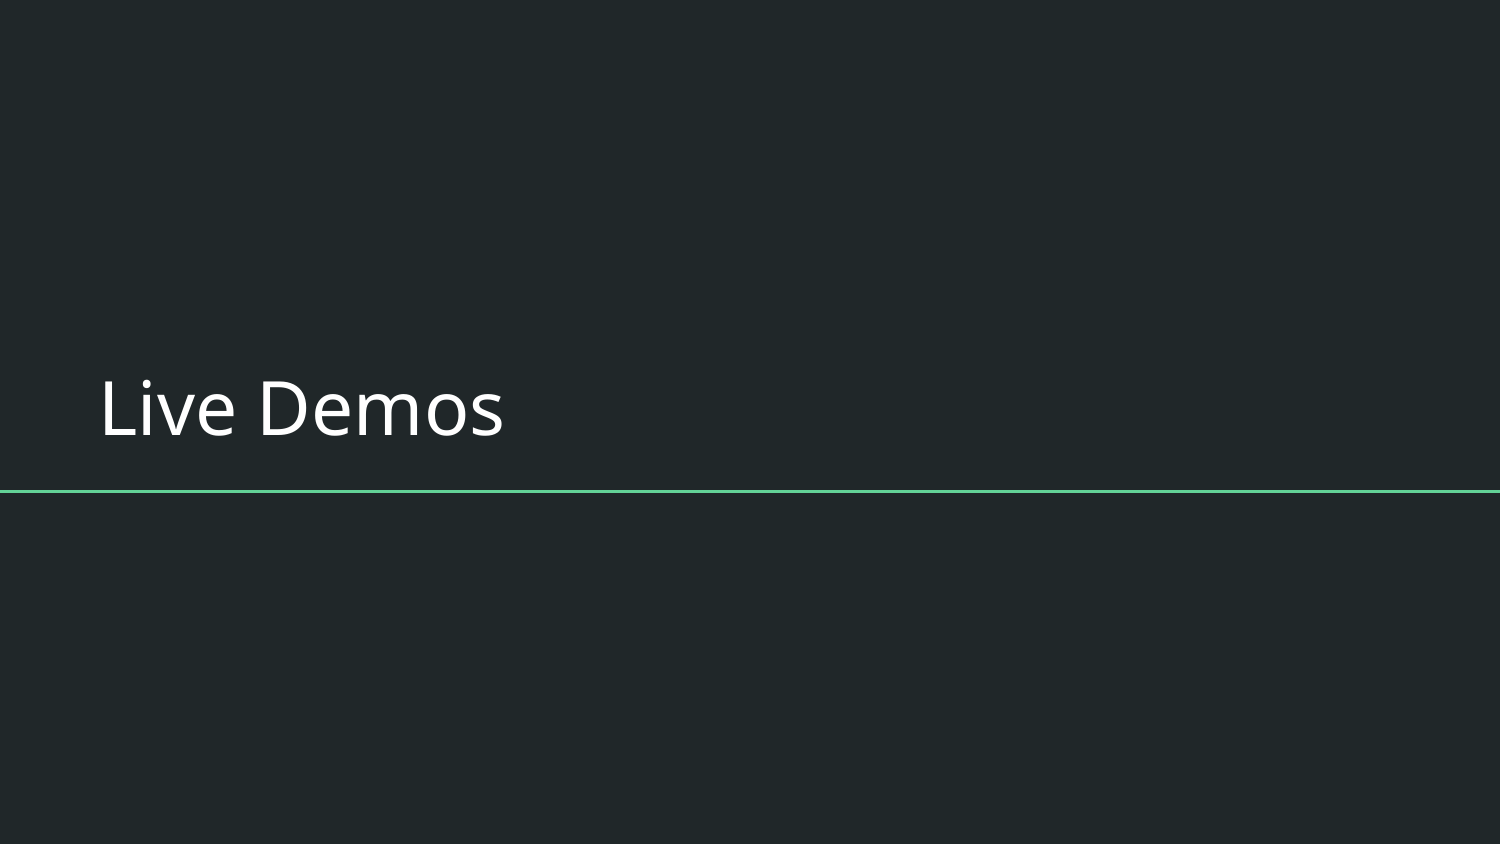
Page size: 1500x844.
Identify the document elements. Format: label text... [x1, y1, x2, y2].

title Live Demos [83, 337, 1417, 466]
